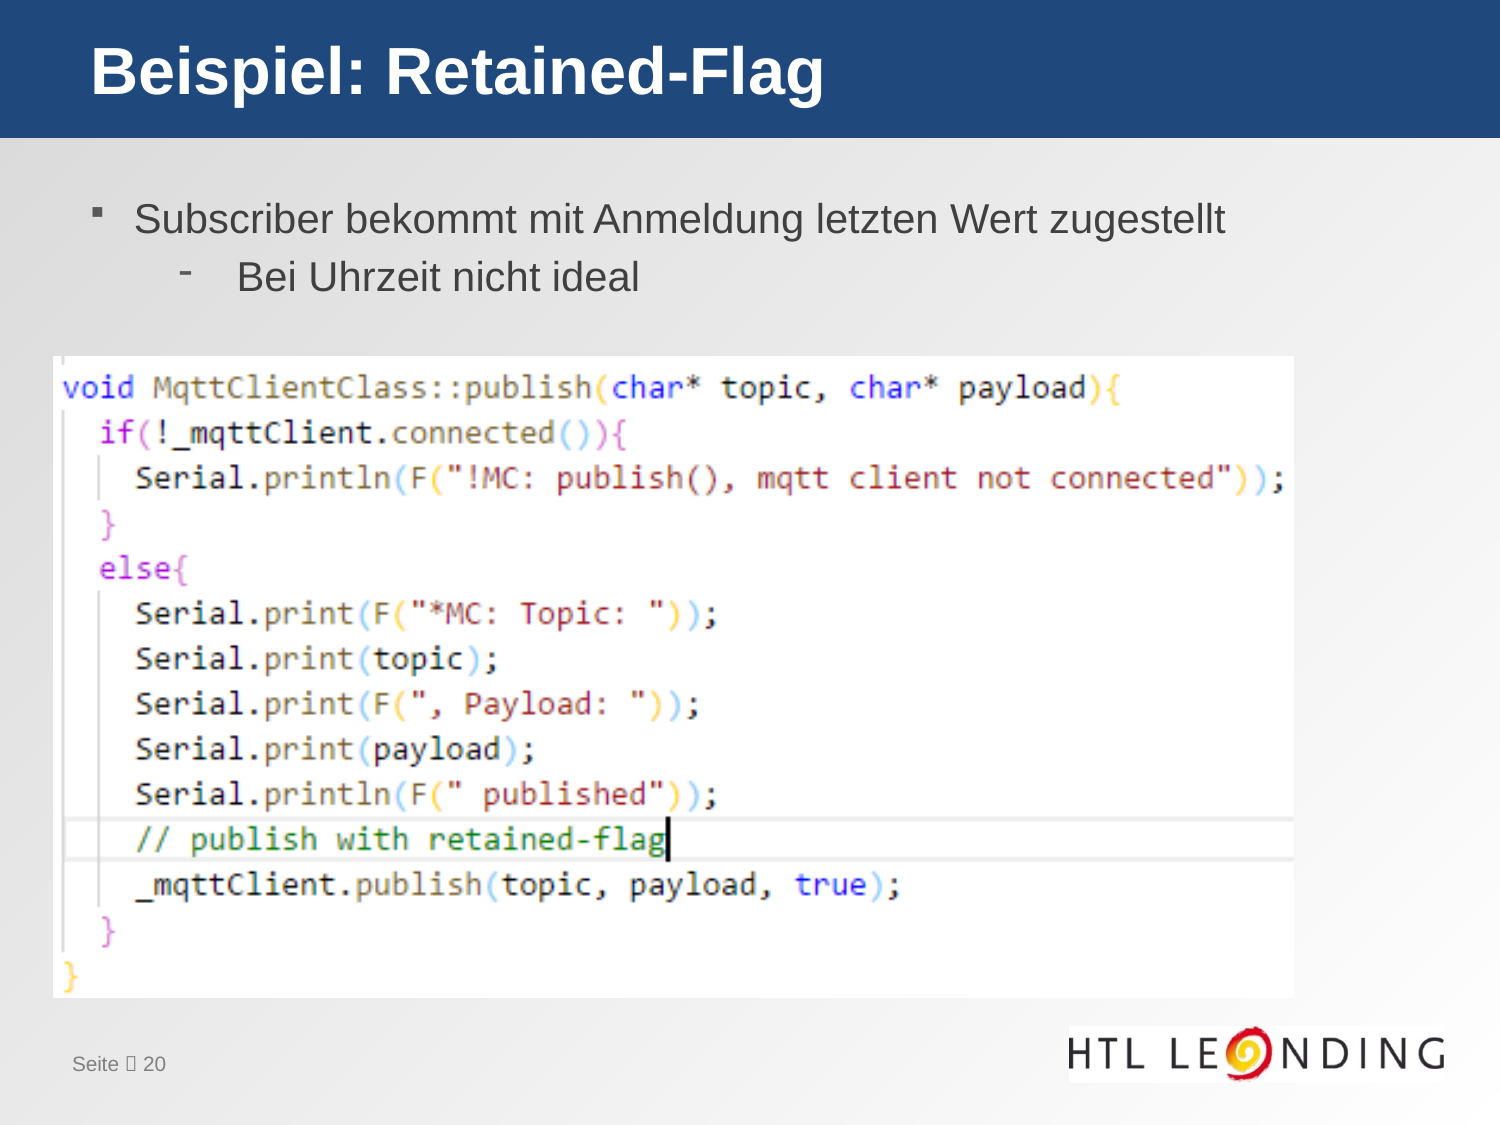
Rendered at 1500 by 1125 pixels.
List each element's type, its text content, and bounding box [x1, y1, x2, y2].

title Beispiel: Retained-Flag [75, 20, 1425, 184]
picture [52, 356, 1294, 999]
picture [1069, 1026, 1444, 1083]
list Subscriber bekommt mit Anmeldung letzten Wert zugestellt Bei Uhrzeit nicht ideal [75, 184, 1425, 927]
